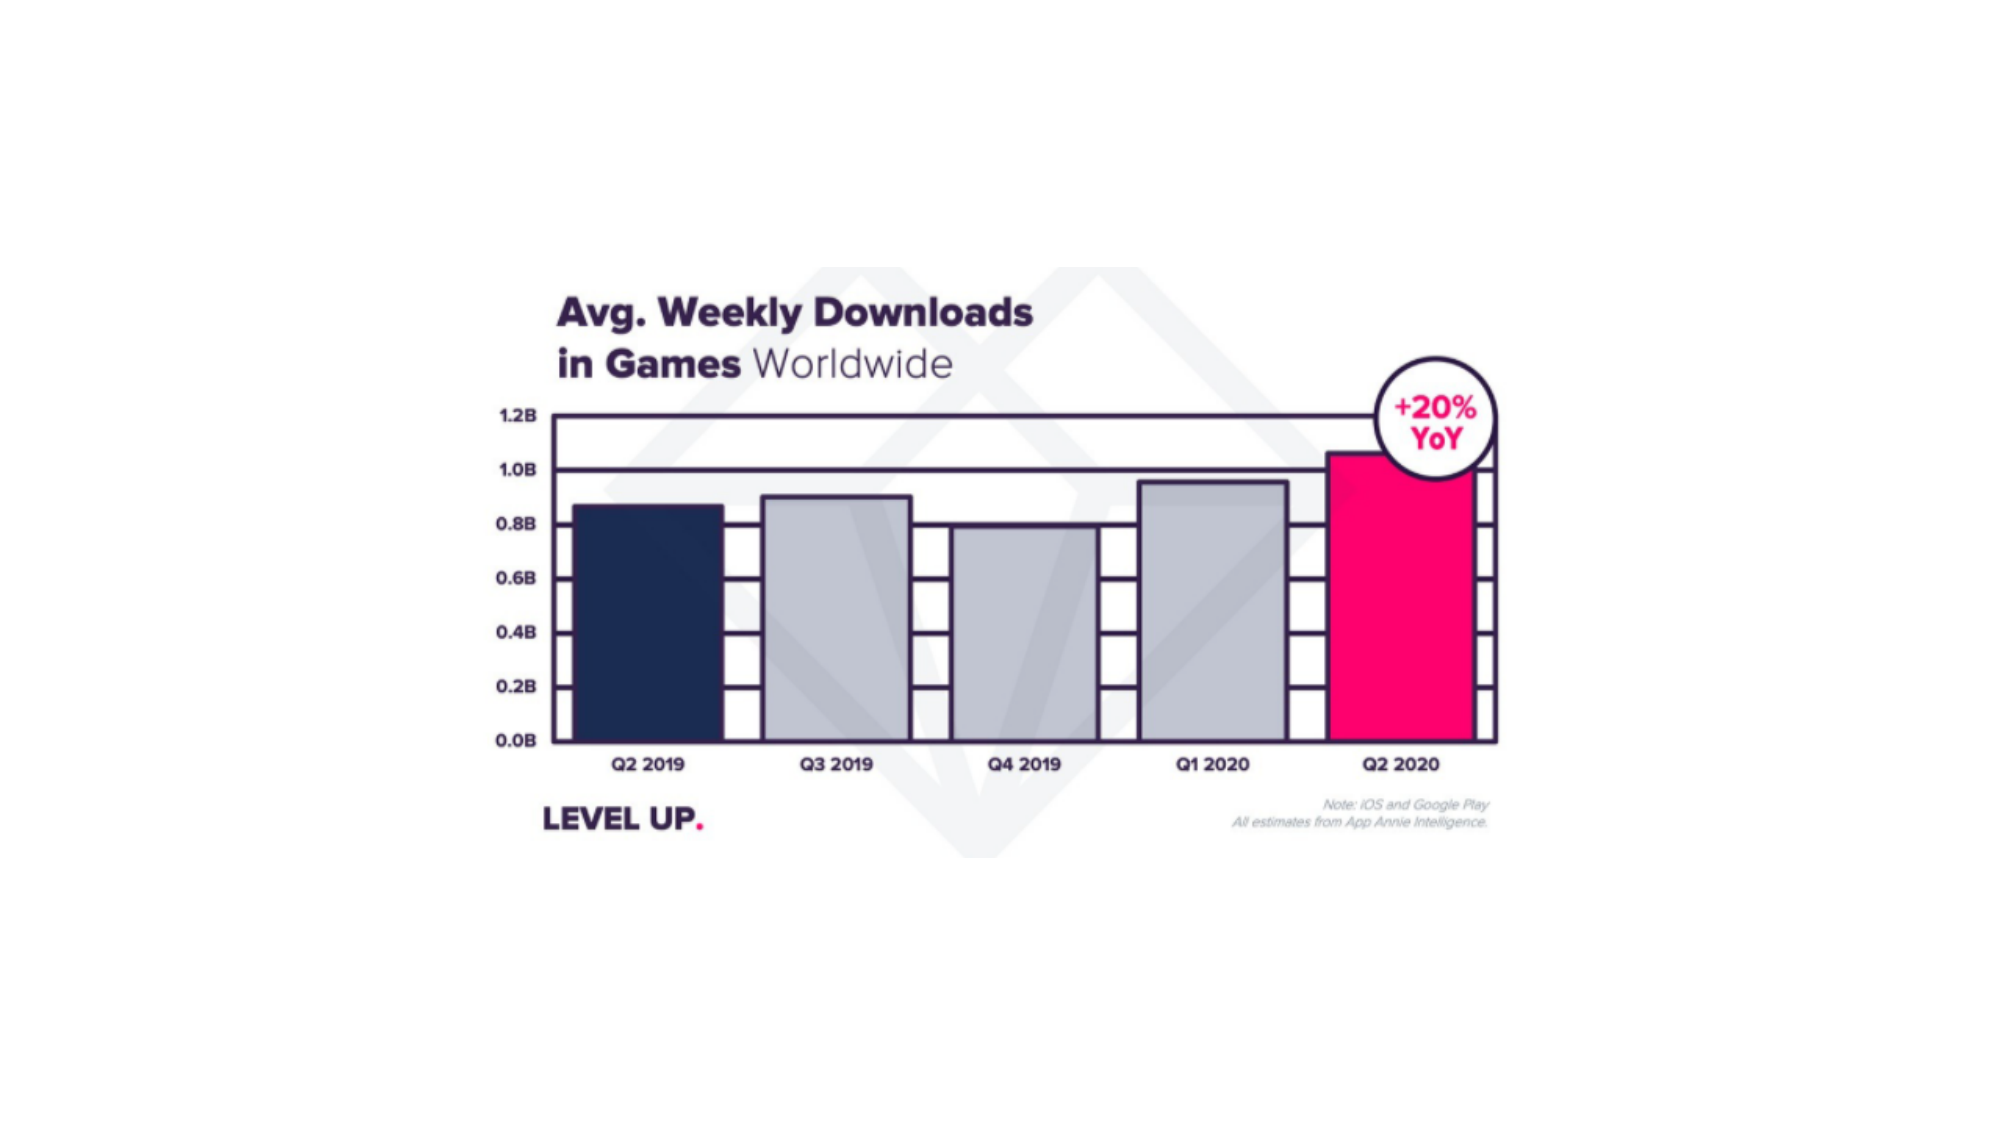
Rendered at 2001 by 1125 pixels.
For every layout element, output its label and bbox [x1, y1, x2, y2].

picture [472, 267, 1528, 858]
